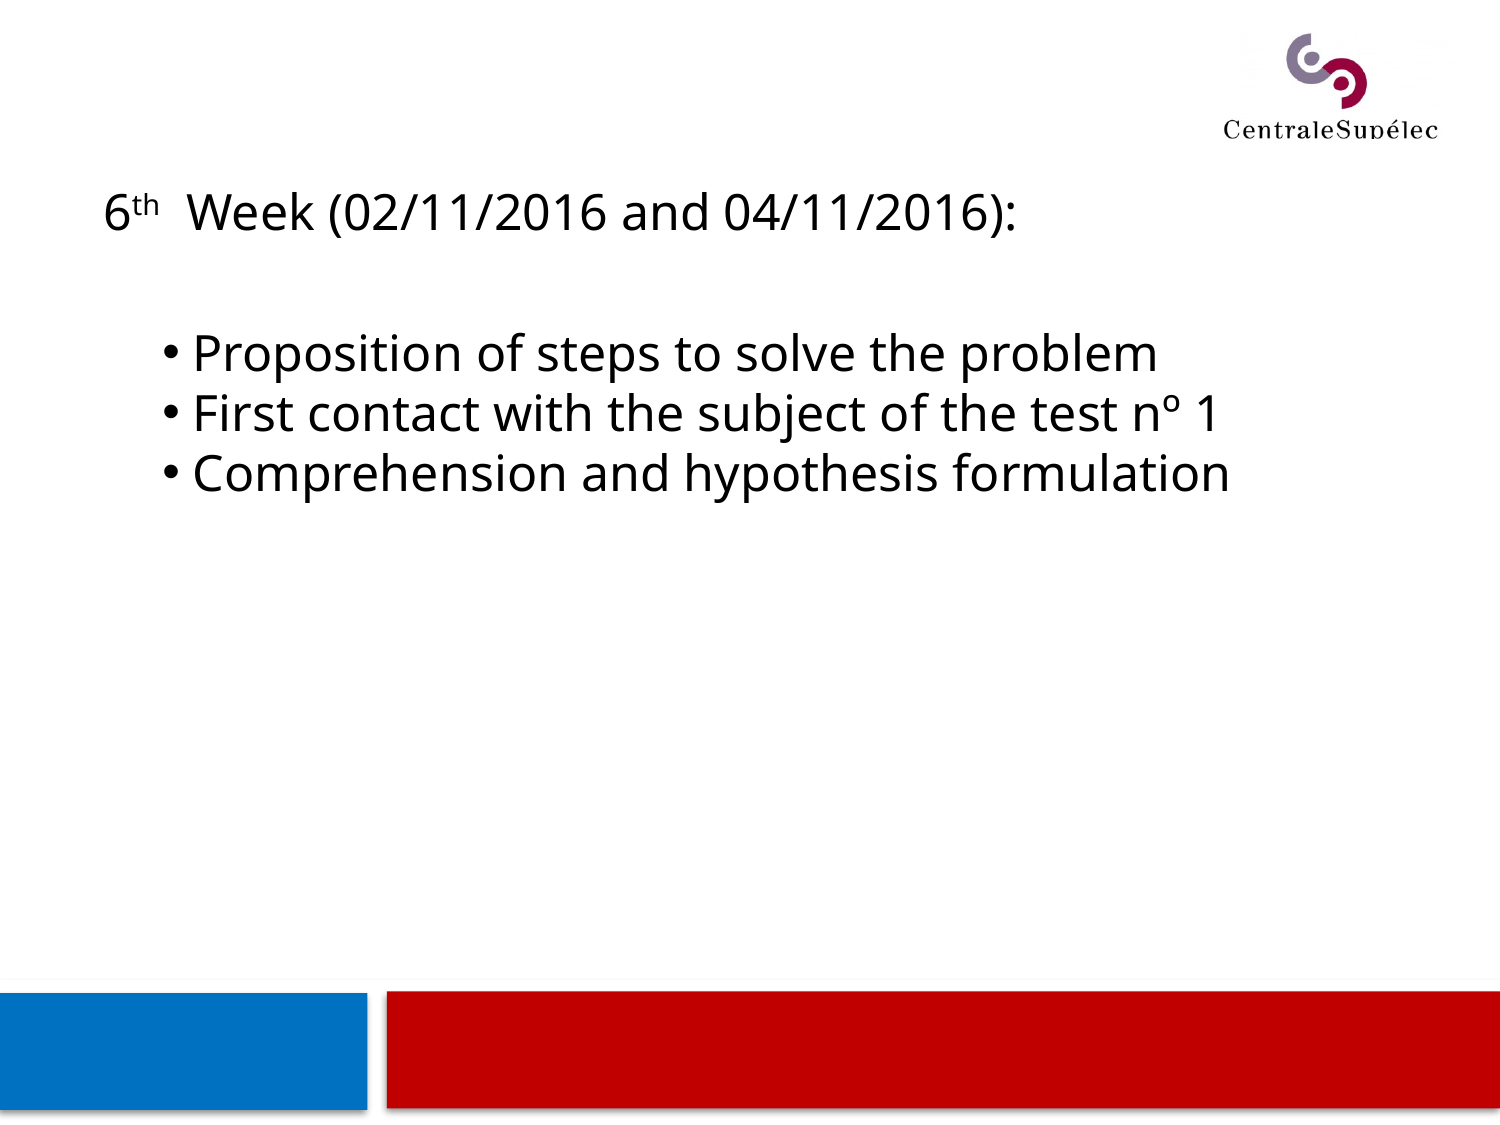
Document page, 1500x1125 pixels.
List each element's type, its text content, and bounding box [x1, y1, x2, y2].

picture [1206, 32, 1454, 139]
text_box Proposition of steps to solve the problem First contact with the subject of the test nº 1 Comprehension and hypothesis formulation [147, 314, 1388, 510]
text_box 6th Week (02/11/2016 and 04/11/2016): [88, 172, 1390, 248]
